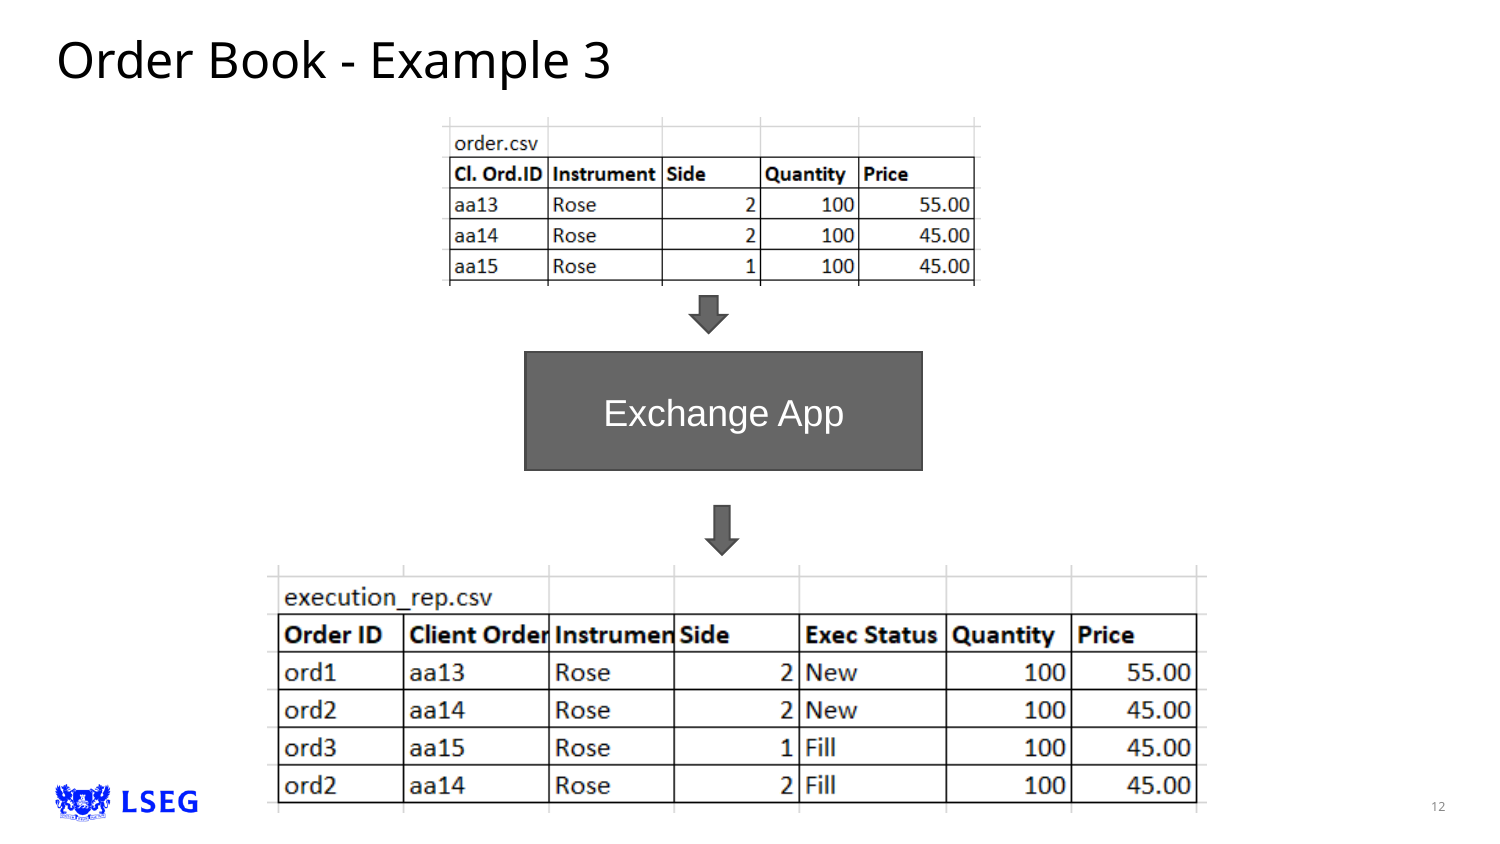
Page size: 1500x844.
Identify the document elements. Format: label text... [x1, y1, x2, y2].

title Order Book - Example 3 [56, 28, 1446, 106]
picture [442, 116, 981, 286]
picture [33, 762, 219, 843]
picture [267, 564, 1207, 813]
slide_number ‹#› [1386, 778, 1446, 816]
text_box [690, 296, 727, 333]
text_box Exchange App [525, 352, 922, 470]
text_box [706, 505, 738, 555]
